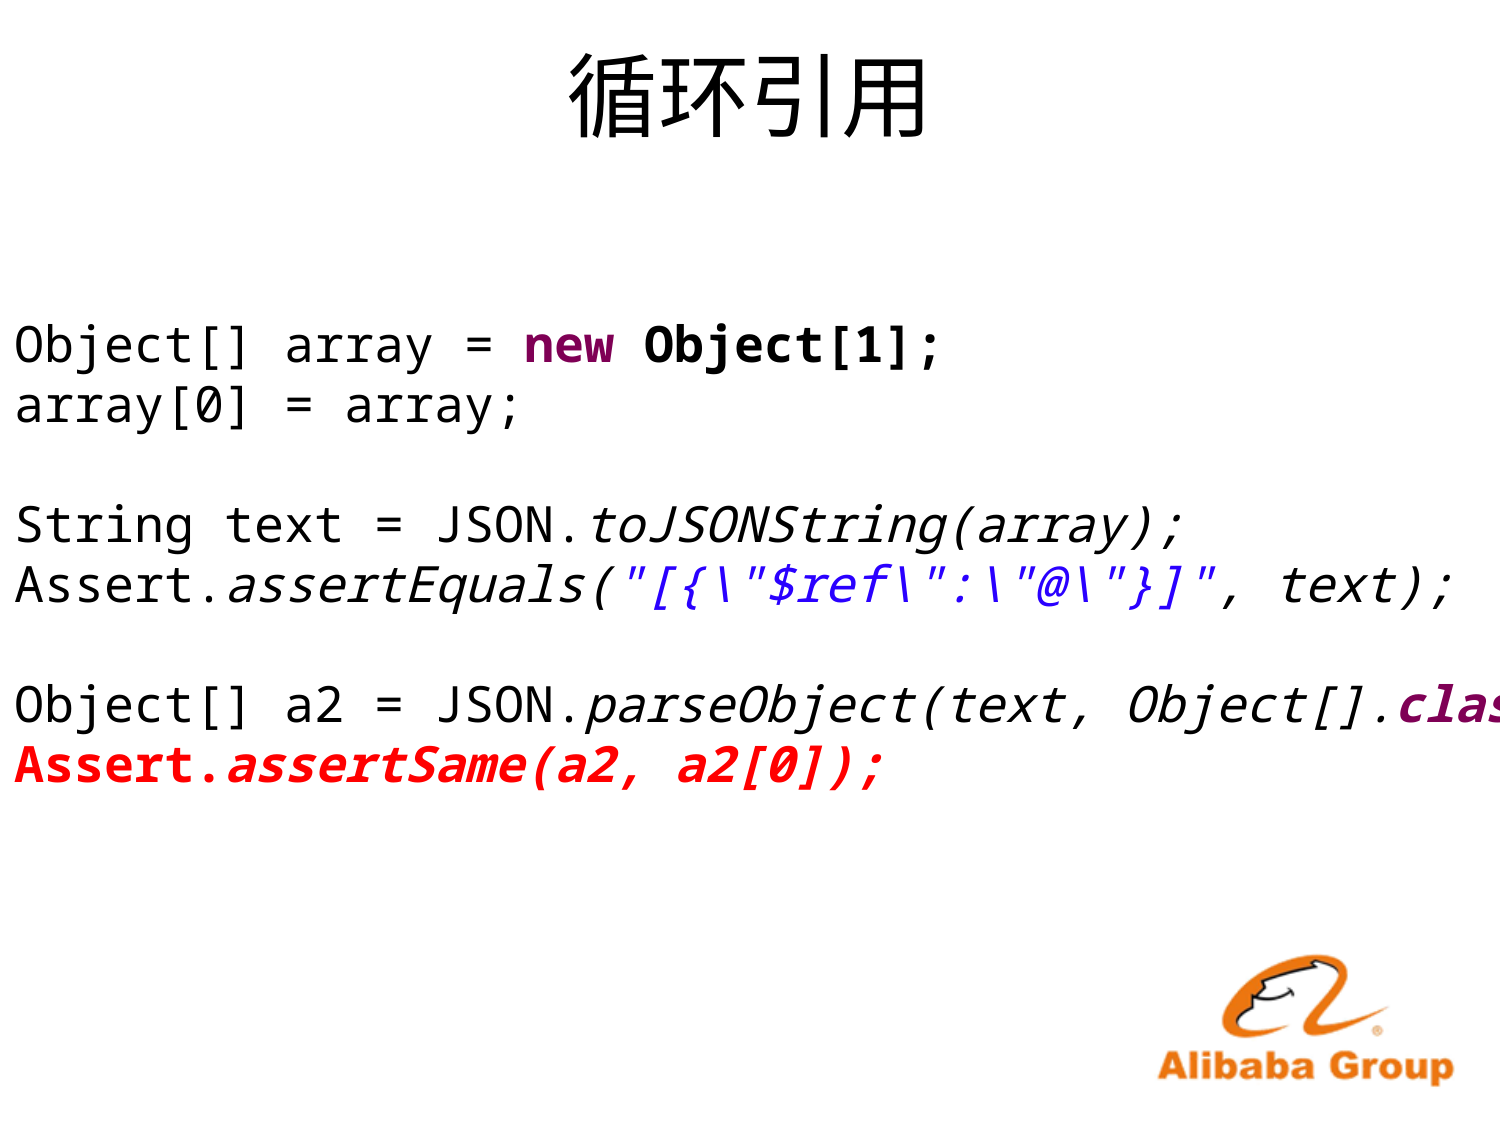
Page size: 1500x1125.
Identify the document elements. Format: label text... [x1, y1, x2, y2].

text_box Object[] array = new Object[1]; array[0] = array; String text = JSON.toJSONString(array); Assert.assertEquals("[{\"$ref\":\"@\"}]", text); Object[] a2 = JSON.parseObject(text, Object[].class); Assert.assertSame(a2, a2[0]); [0, 304, 1500, 800]
title 循环引用 [75, 0, 1425, 188]
picture [1139, 951, 1464, 1090]
